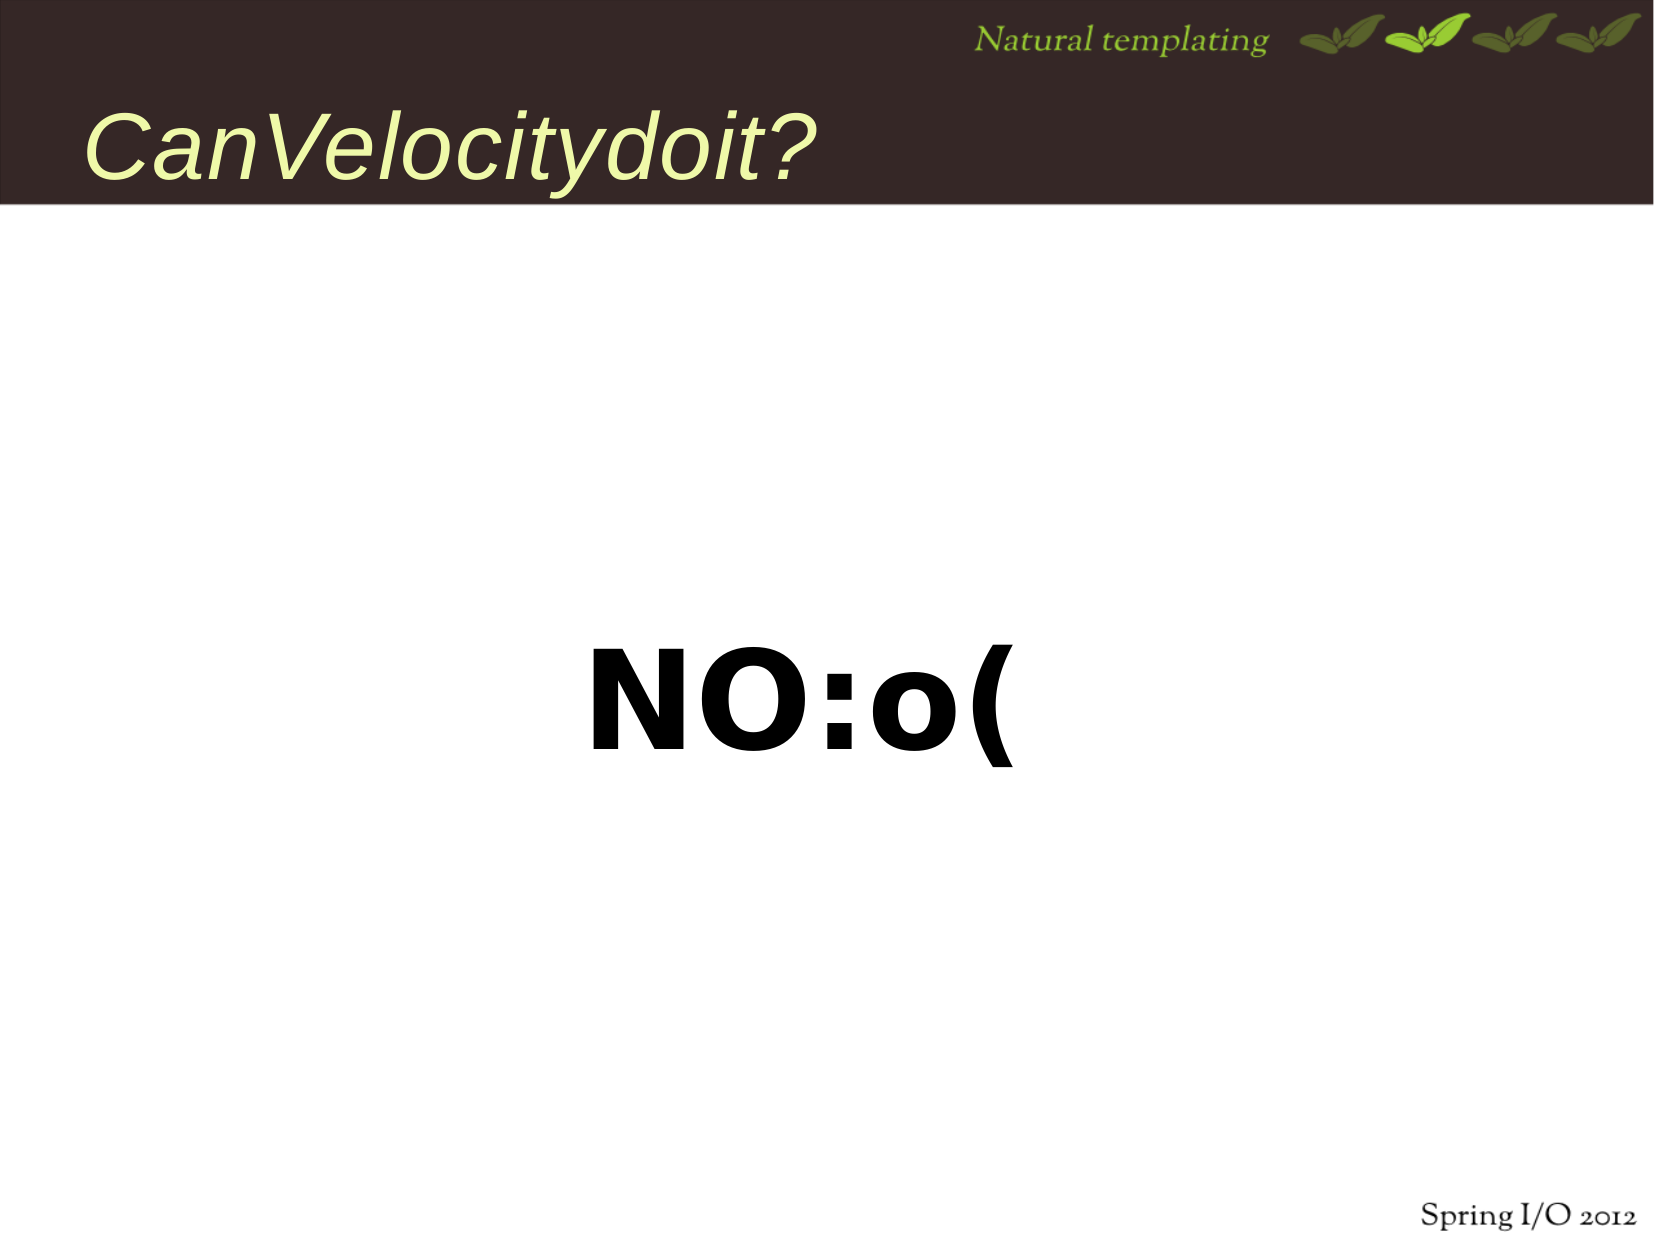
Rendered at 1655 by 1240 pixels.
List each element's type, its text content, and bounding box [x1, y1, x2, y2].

text_box CanVelocitydoit? [80, 82, 886, 199]
picture [0, 0, 1654, 1232]
text_box NO:o( [578, 609, 1128, 777]
